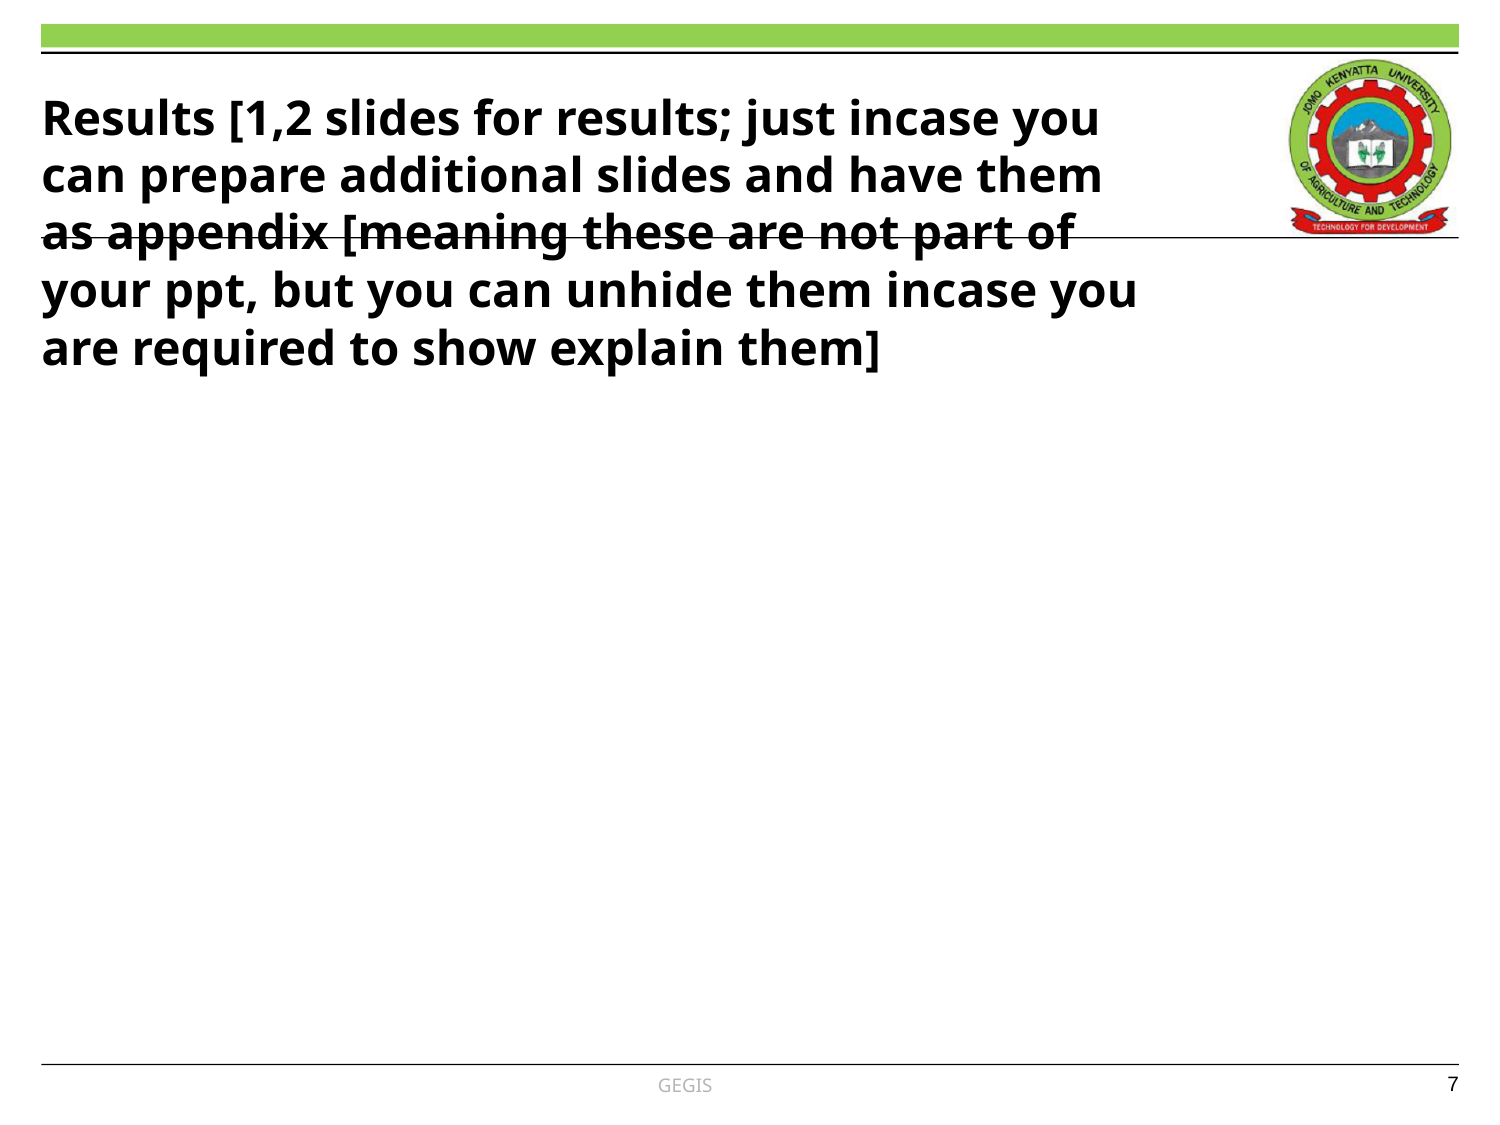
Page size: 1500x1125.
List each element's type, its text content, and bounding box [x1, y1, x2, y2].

footer [41, 1067, 1004, 1106]
title Results [1,2 slides for results; just incase you can prepare additional slides and have them as appendix [meaning these are not part of your ppt, but you can unhide them incase you are required to show explain them] [41, 160, 1158, 244]
picture [1280, 54, 1459, 237]
